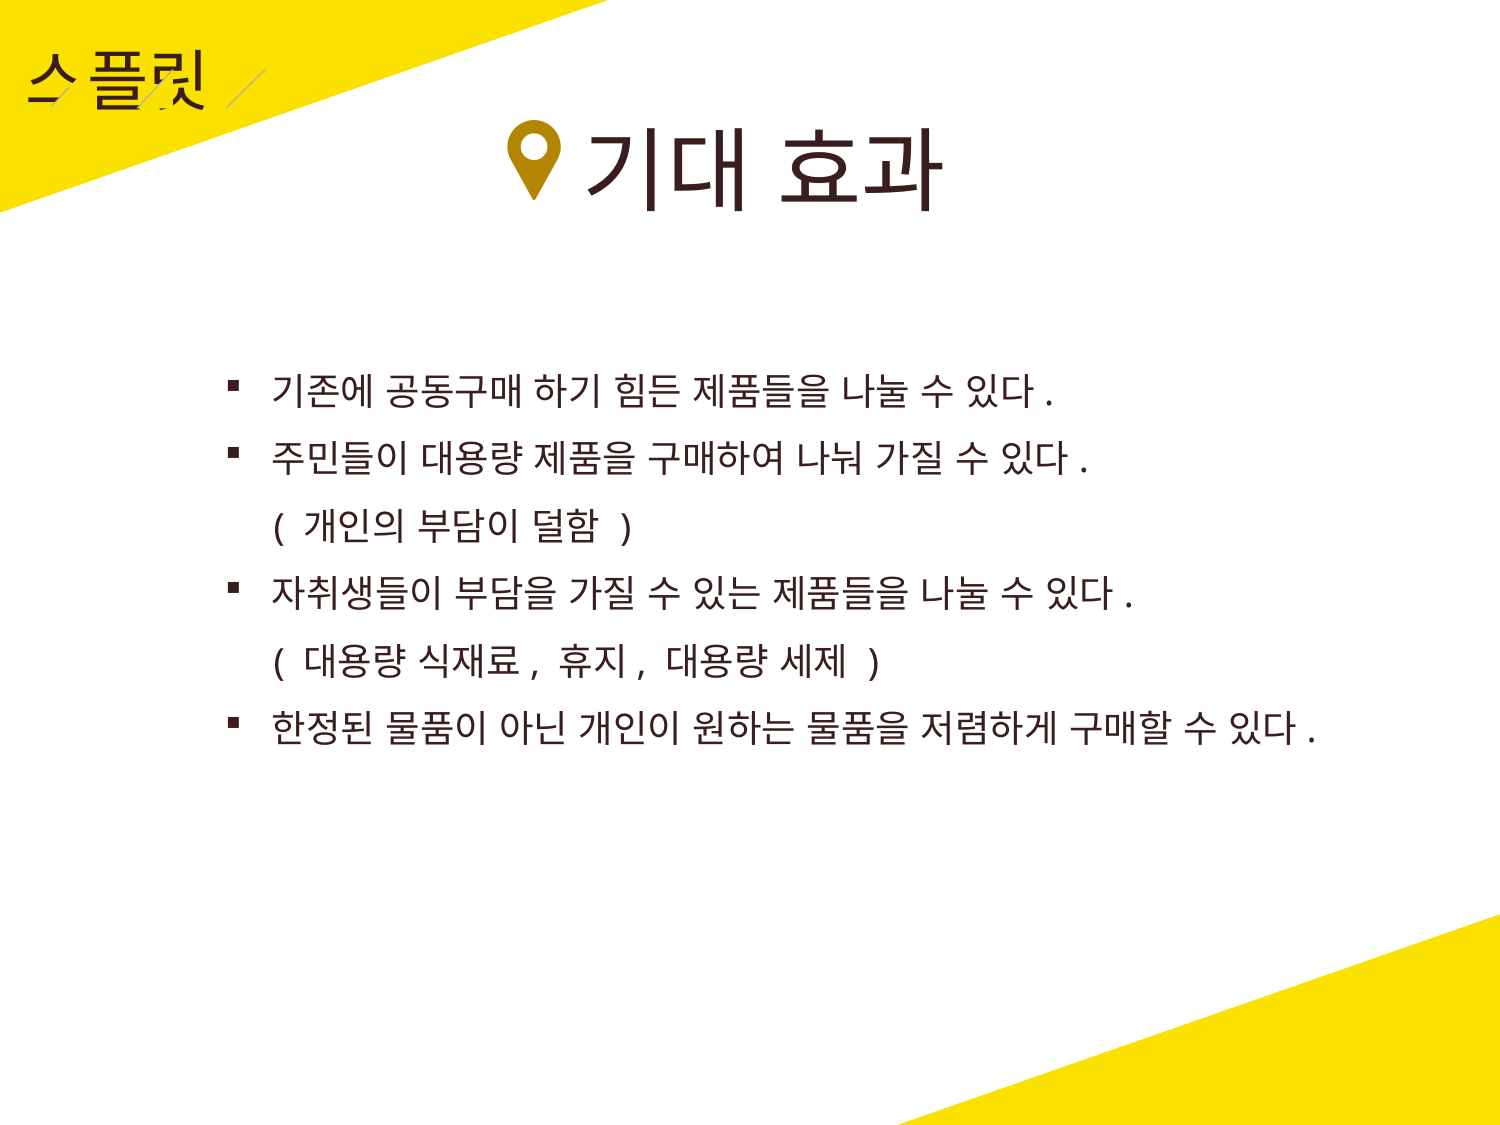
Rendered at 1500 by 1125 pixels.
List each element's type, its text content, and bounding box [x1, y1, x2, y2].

text_box 기존에 공동구매 하기 힘든 제품들을 나눌 수 있다. 주민들이 대용량 제품을 구매하여 나눠 가질 수 있다. ( 개인의 부담이 덜함 ) 자취생들이 부담을 가질 수 있는 제품들을 나눌 수 있다. ( 대용량 식재료, 휴지, 대용량 세제 ) 한정된 물품이 아닌 개인이 원하는 물품을 저렴하게 구매할 수 있다. [210, 337, 1361, 893]
picture [494, 120, 574, 200]
text_box [277, 0, 609, 117]
text_box [0, 0, 246, 214]
text_box 기대 효과 [568, 106, 975, 231]
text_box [10, 0, 277, 128]
text_box [894, 913, 1500, 1125]
